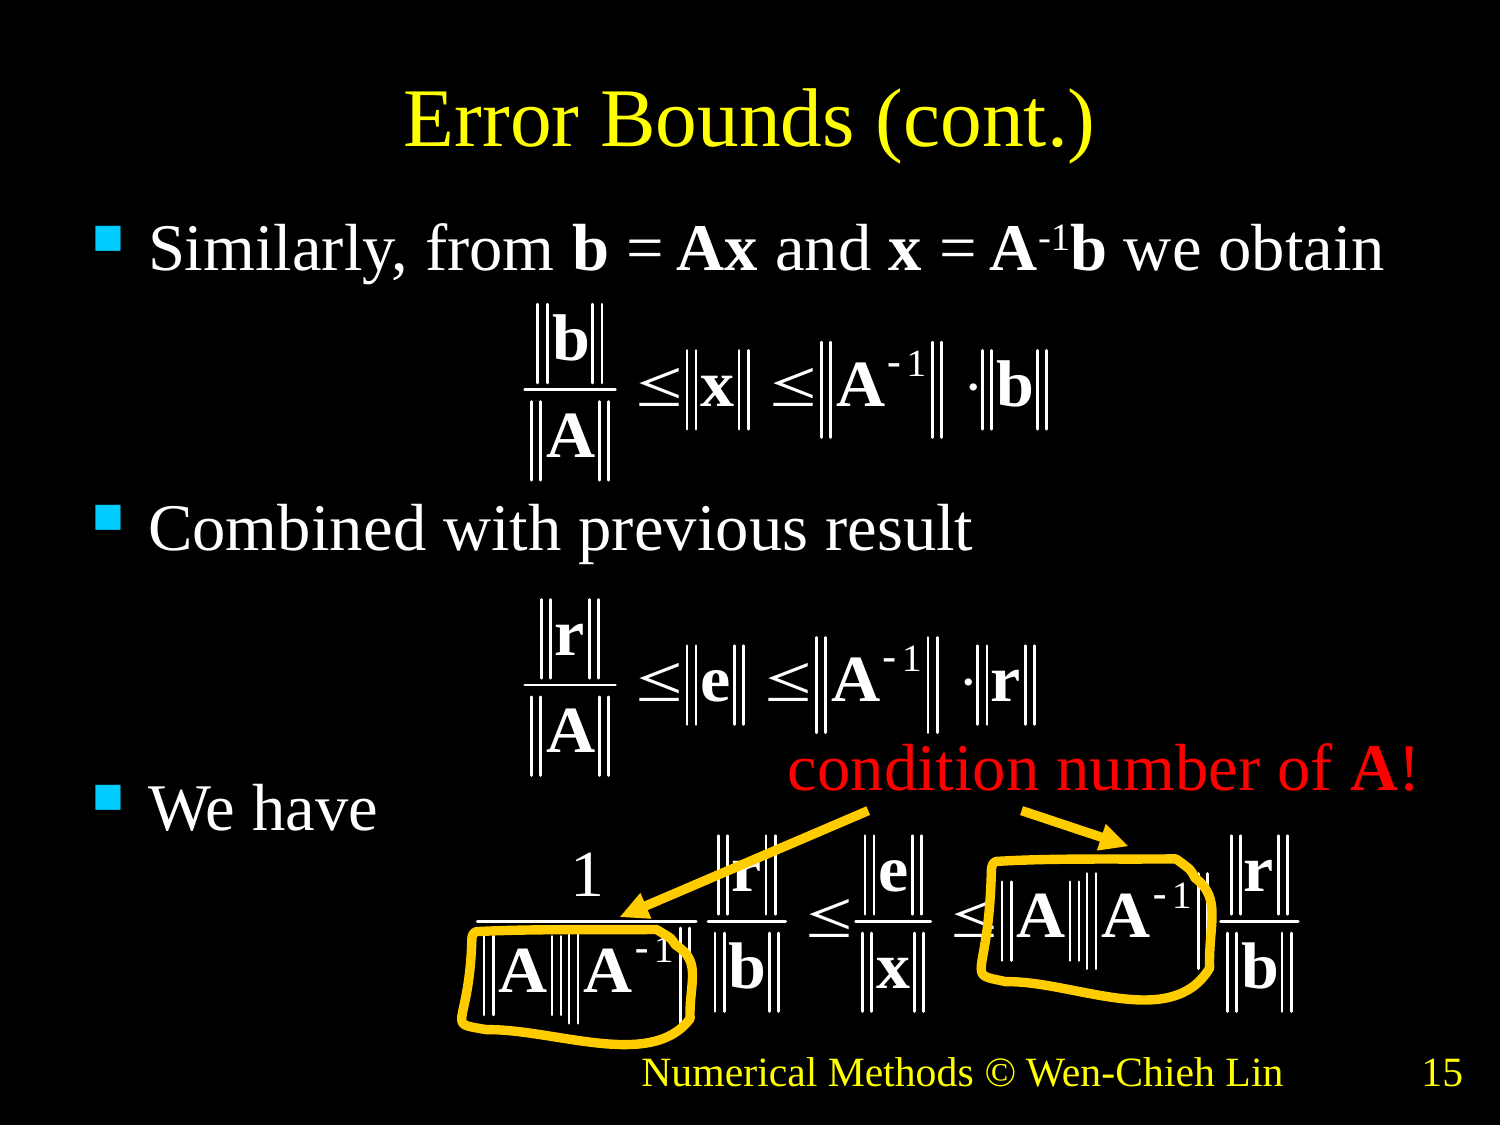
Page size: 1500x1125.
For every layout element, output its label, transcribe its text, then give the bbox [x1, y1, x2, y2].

text_box [581, 1041, 656, 1045]
footer Numerical Methods © Wen-Chieh Lin [490, 1041, 1128, 1103]
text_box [513, 290, 1062, 492]
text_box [466, 822, 1307, 1034]
title Error Bounds (cont.) [75, 19, 1425, 208]
list Similarly, from b = Ax and x = A-1b we obtain Combined with previous result We have [76, 196, 1427, 1035]
slide_number 15 [1128, 1024, 1479, 1103]
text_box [513, 585, 1046, 787]
text_box condition number of A! [772, 716, 1436, 811]
